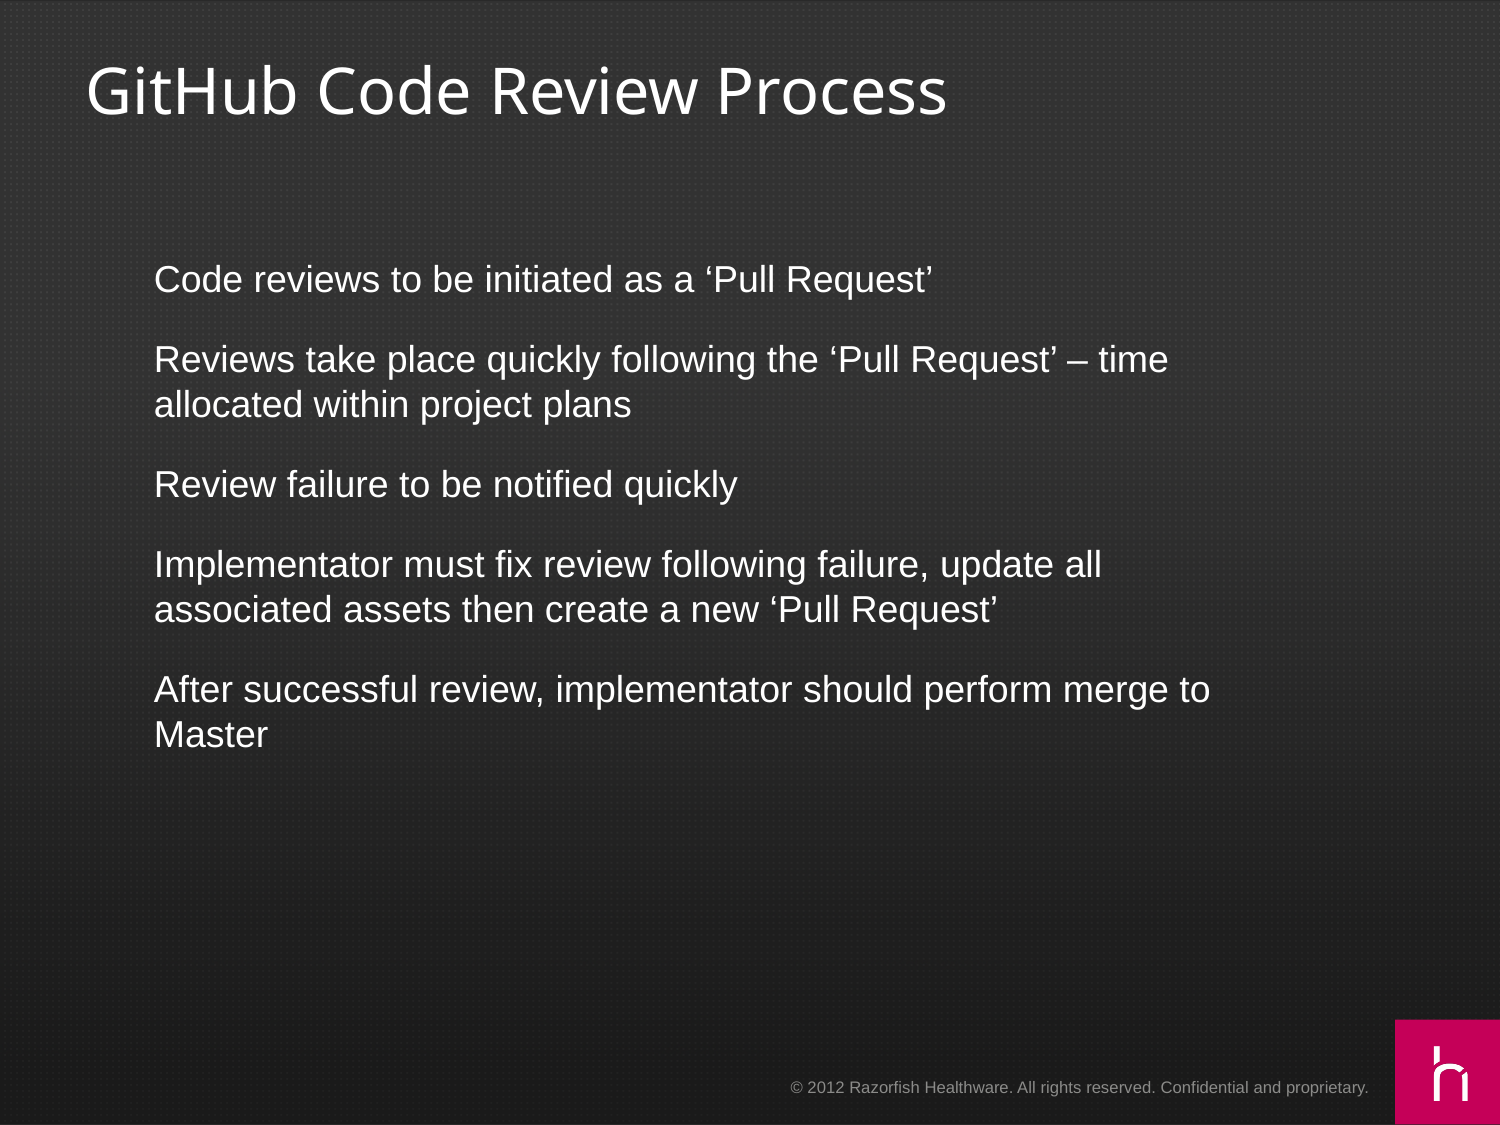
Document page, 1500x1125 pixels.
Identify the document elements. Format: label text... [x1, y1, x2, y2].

list Code reviews to be initiated as a ‘Pull Request’ Reviews take place quickly following the ‘Pull Request’ – time allocated within project plans Review failure to be notified quickly Implementator must fix review following failure, update all associated assets then create a new ‘Pull Request’ After successful review, implementator should perform merge to Master [154, 254, 1293, 871]
title GitHub Code Review Process [75, 45, 1425, 167]
picture [0, 0, 1500, 1125]
